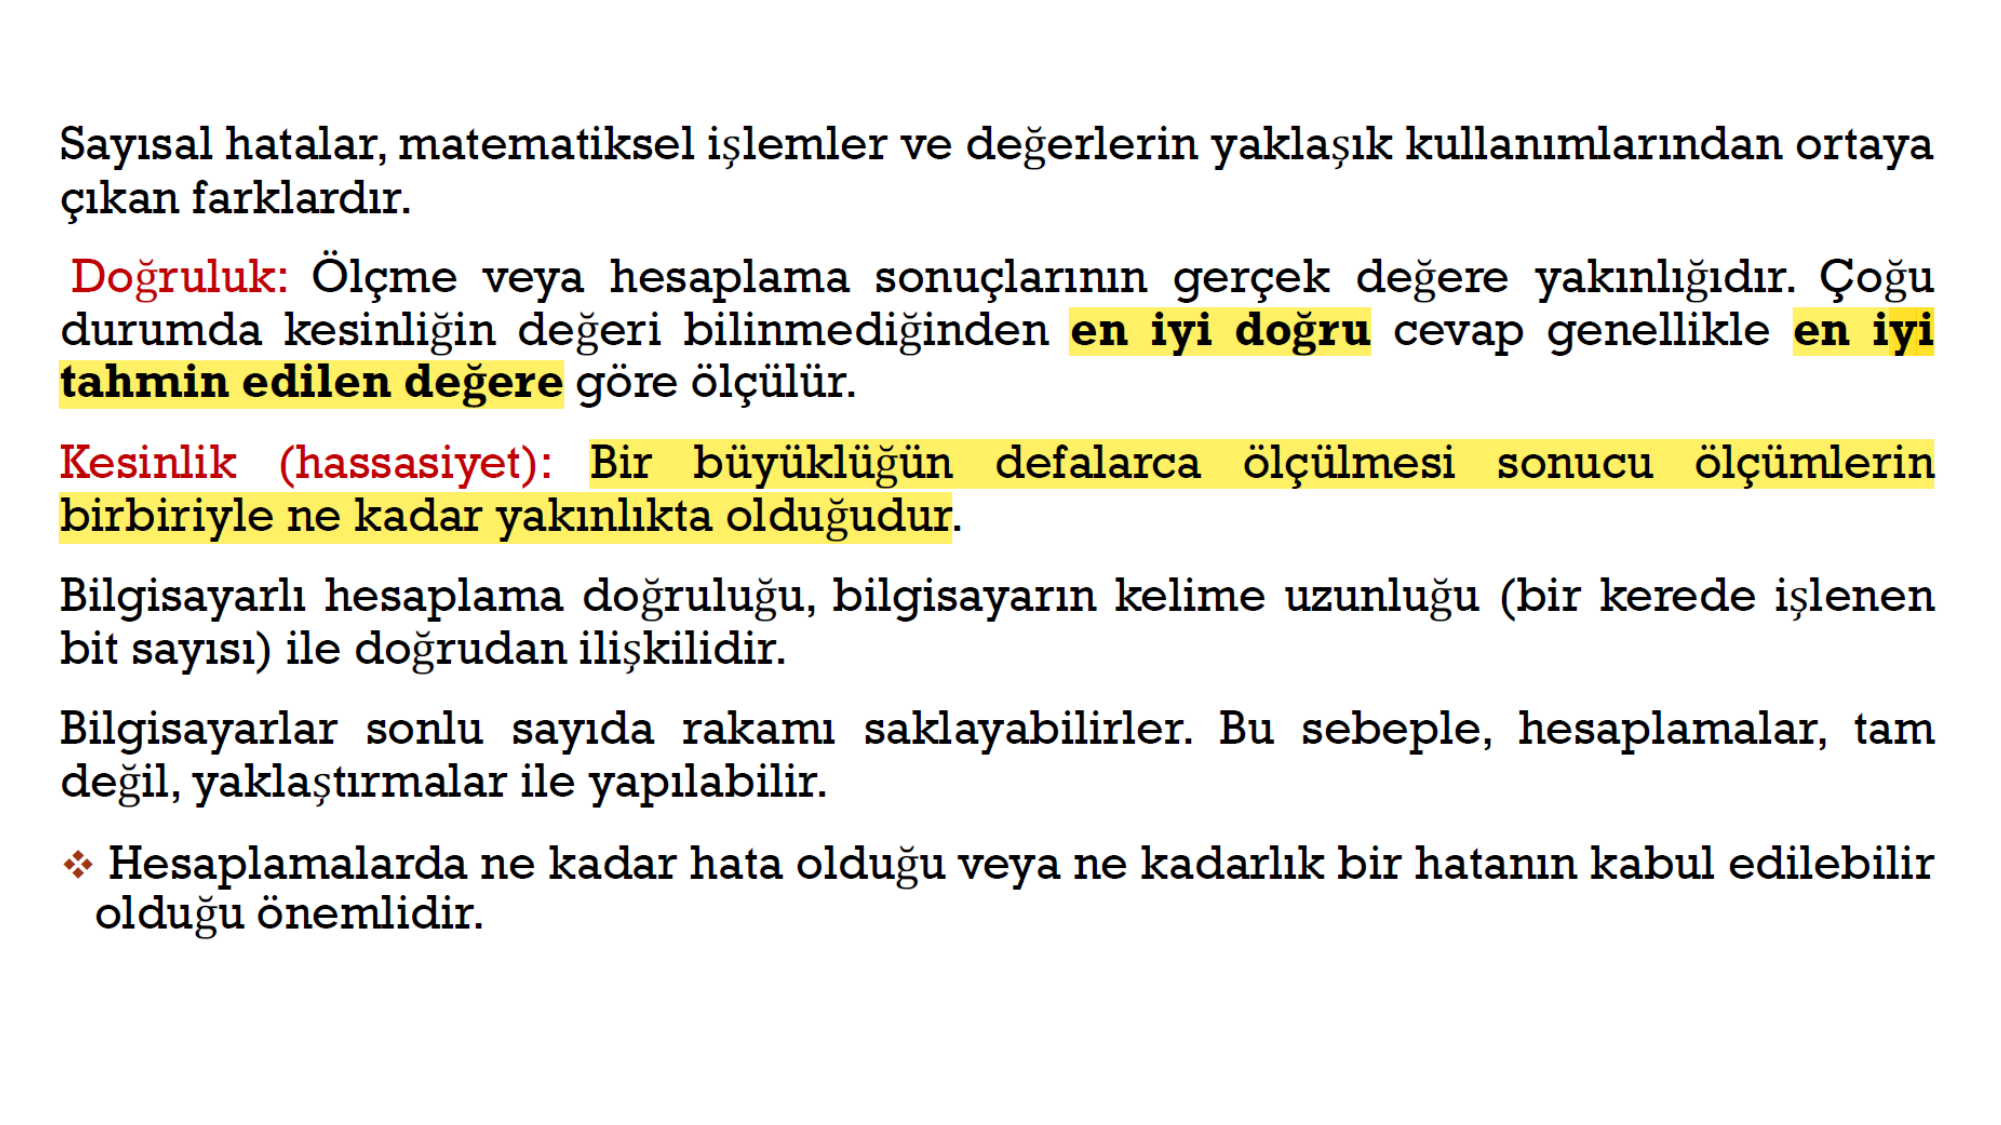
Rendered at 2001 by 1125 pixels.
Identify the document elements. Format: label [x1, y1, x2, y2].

picture [48, 115, 1970, 961]
